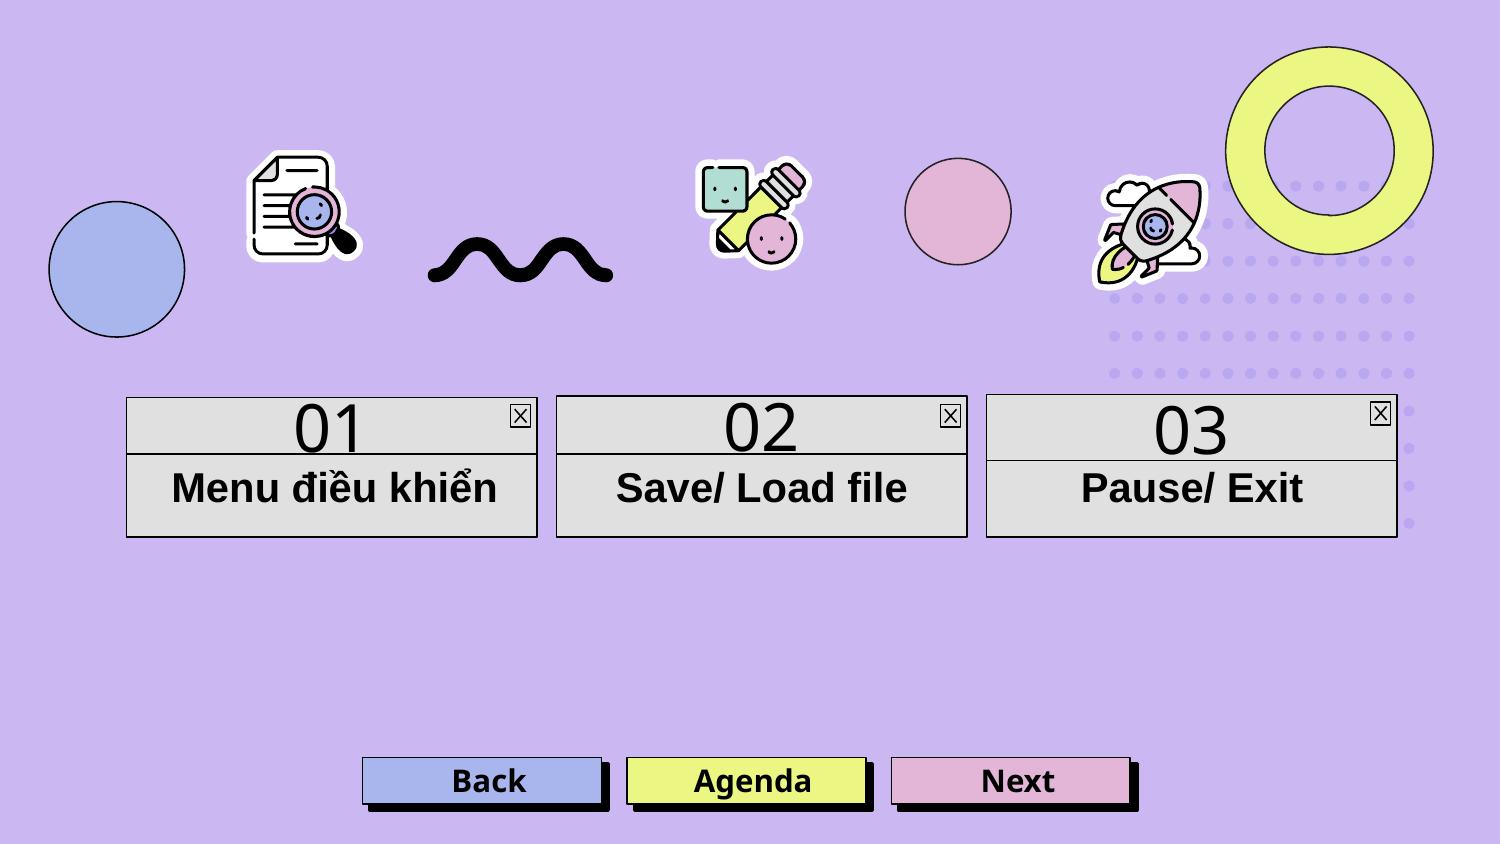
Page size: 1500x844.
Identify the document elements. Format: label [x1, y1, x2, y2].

text_box [627, 757, 866, 803]
text_box [252, 155, 361, 257]
text_box [126, 397, 538, 538]
text_box [891, 757, 1138, 811]
text_box [556, 395, 968, 538]
text_box [701, 161, 808, 266]
text_box [362, 757, 609, 811]
text_box [1092, 179, 1204, 285]
text_box [986, 394, 1398, 538]
text_box [634, 763, 873, 811]
